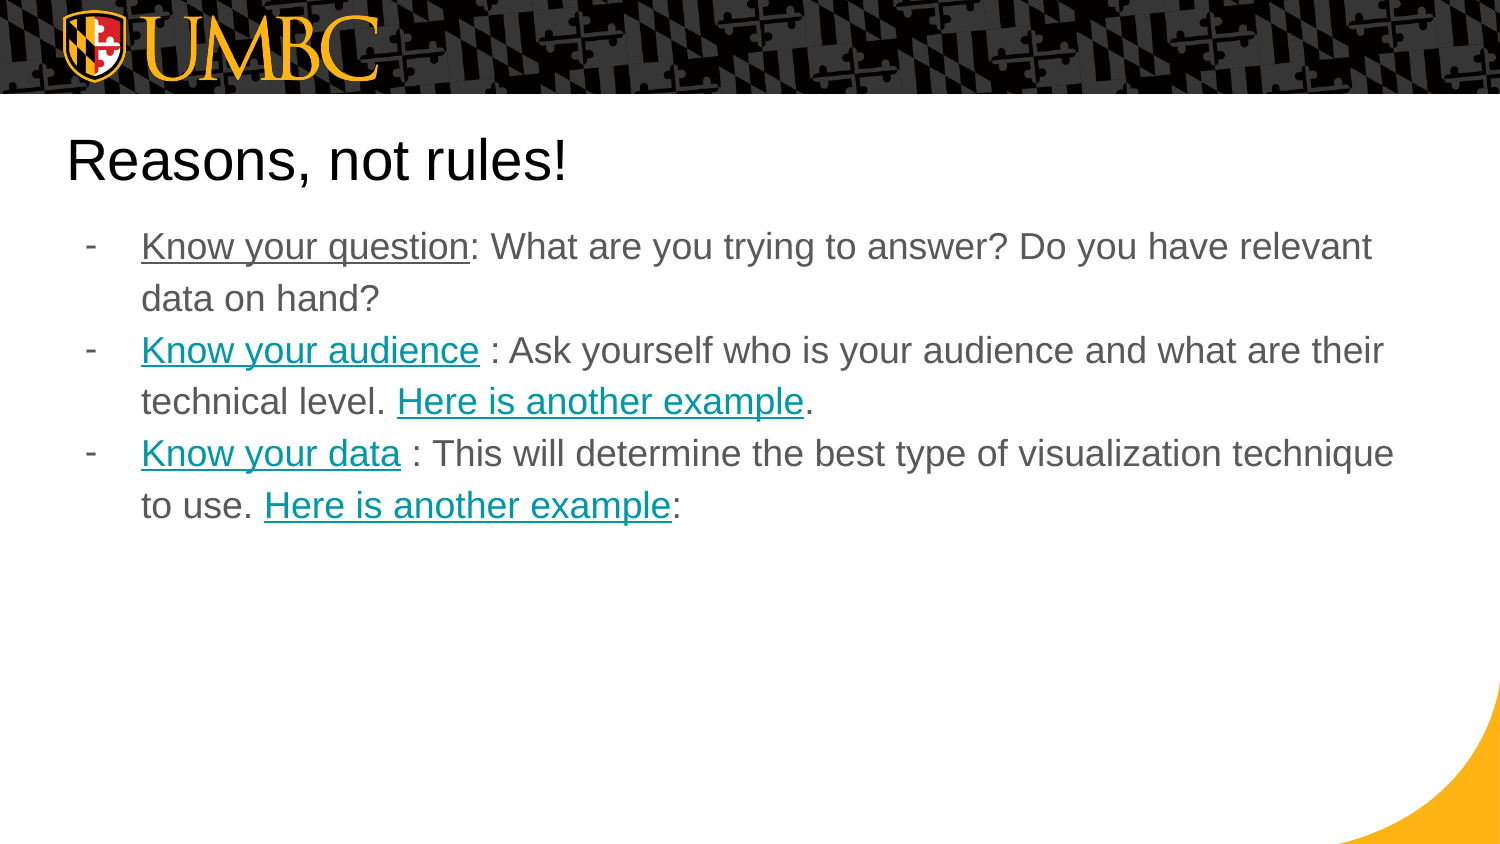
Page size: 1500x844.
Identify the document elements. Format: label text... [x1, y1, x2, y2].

picture [1338, 679, 1500, 844]
title Reasons, not rules! [51, 106, 1449, 200]
list Know your question: What are you trying to answer? Do you have relevant data on hand? Know your audience : Ask yourself who is your audience and what are their technical level. Here is another example. Know your data : This will determine the best type of visualization technique to use. Here is another example: [51, 200, 1449, 761]
picture [0, 0, 1500, 94]
